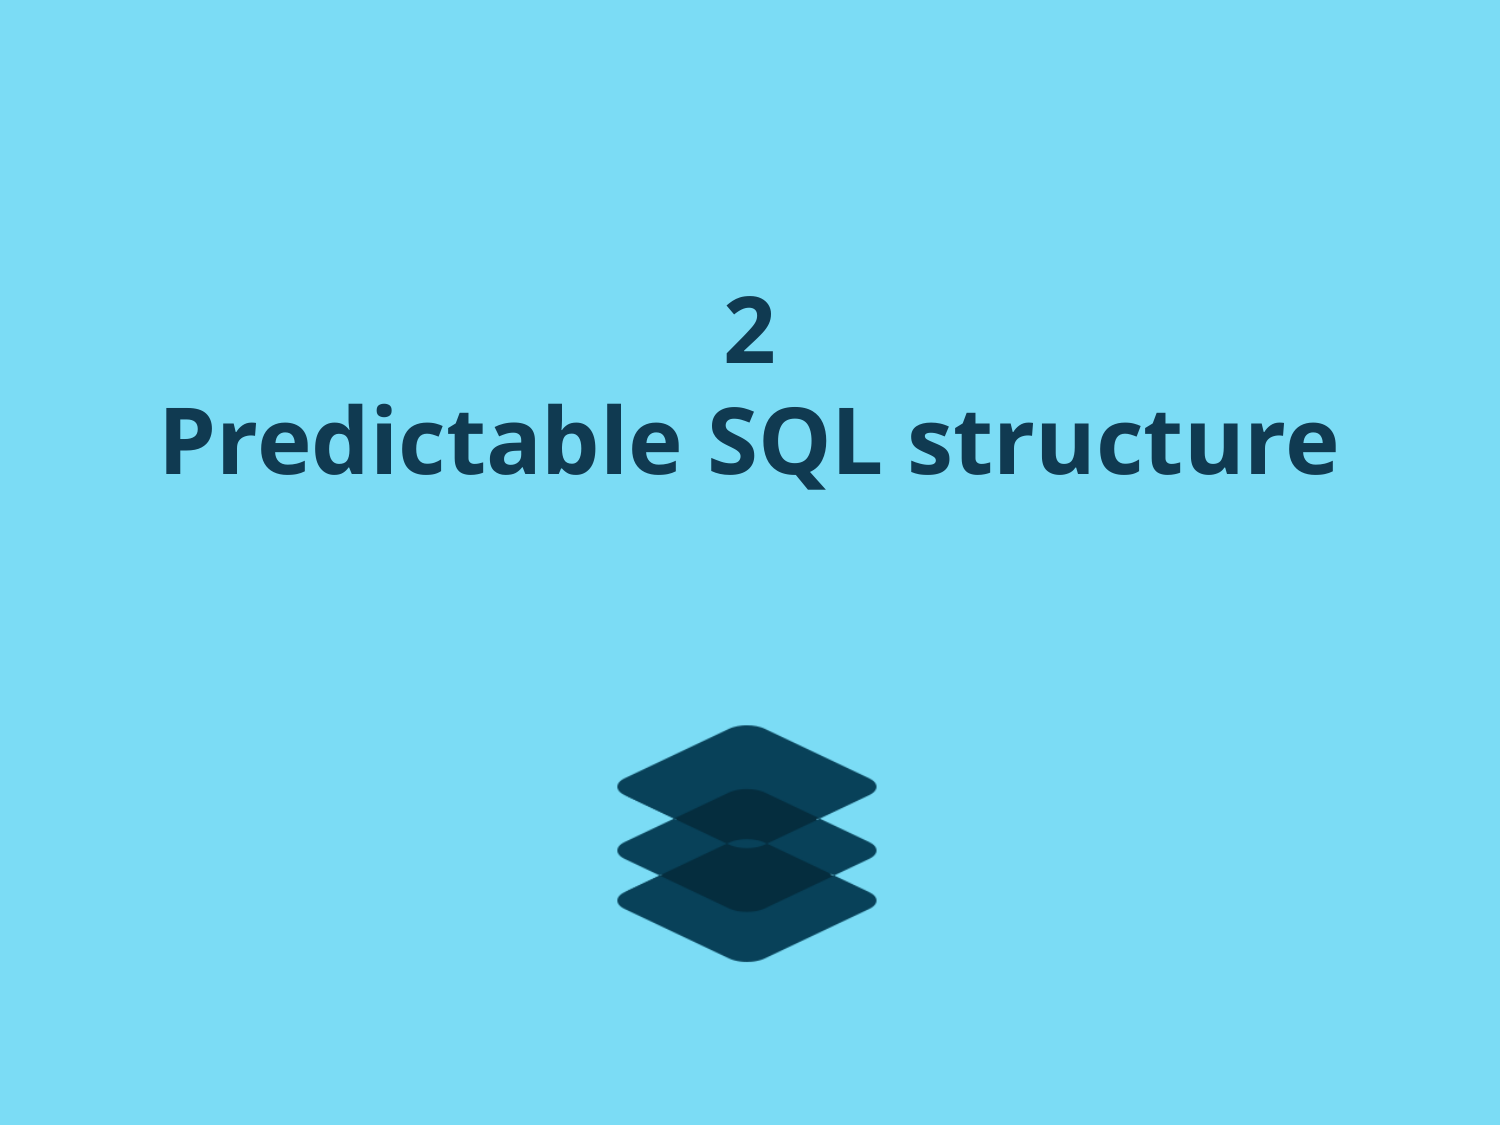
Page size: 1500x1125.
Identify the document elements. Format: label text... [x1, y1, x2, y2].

picture [395, 684, 1105, 1040]
title 2 Predictable SQL structure [112, 261, 1388, 503]
